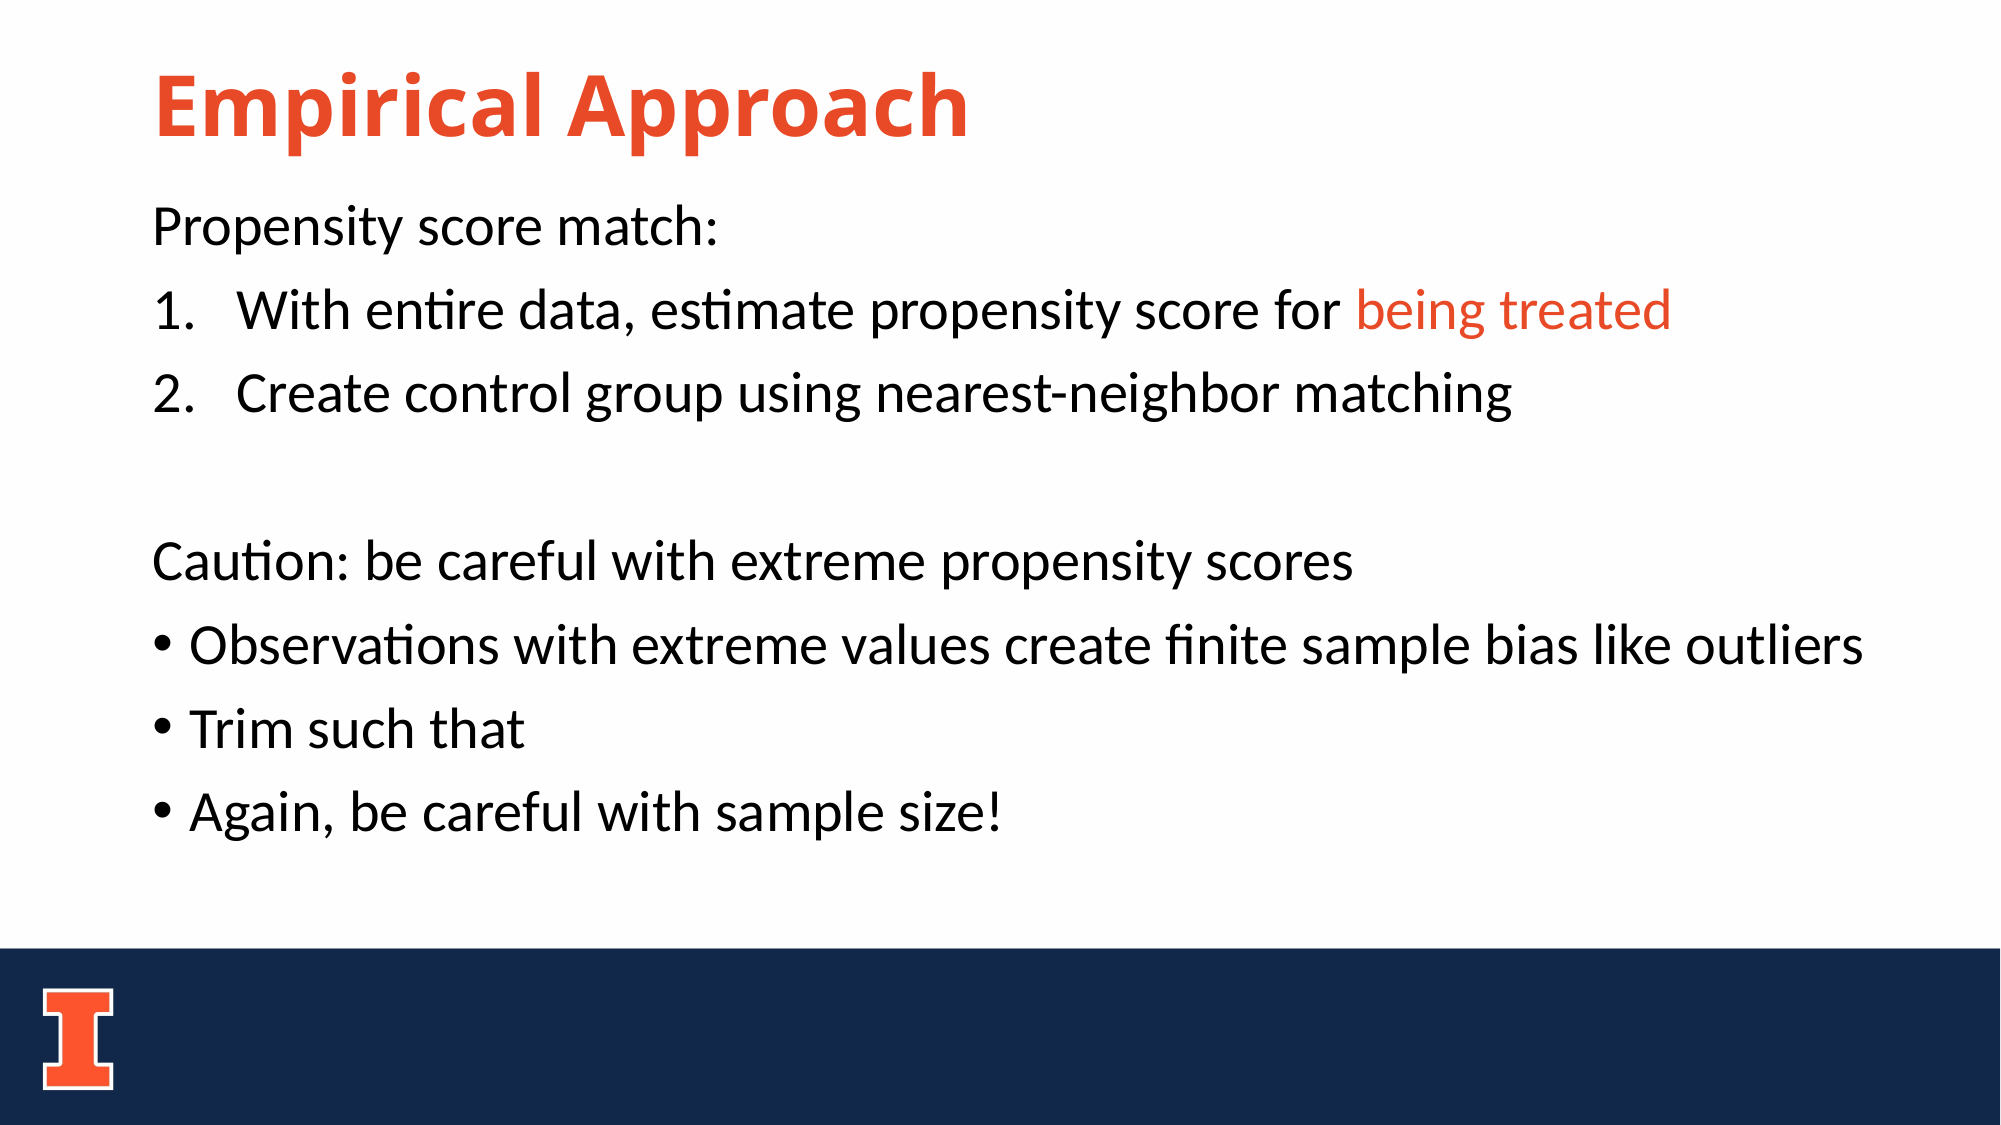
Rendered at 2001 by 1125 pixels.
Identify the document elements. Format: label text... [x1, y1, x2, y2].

title Empirical Approach [137, 56, 1863, 163]
picture [0, 0, 2001, 1125]
